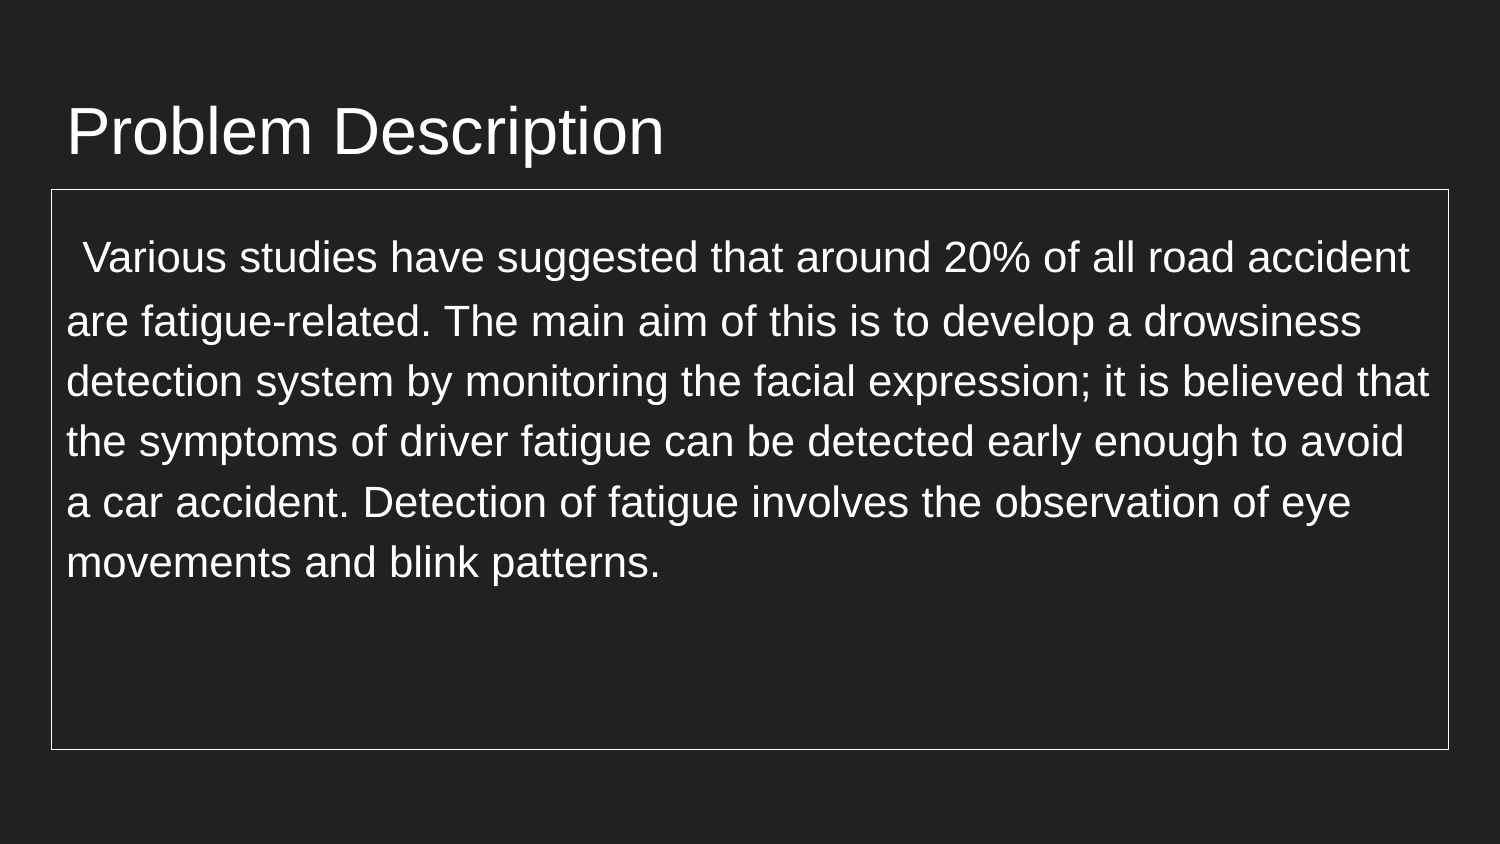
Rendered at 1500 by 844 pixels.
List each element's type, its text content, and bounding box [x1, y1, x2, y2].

title Problem Description [51, 72, 1449, 167]
list Various studies have suggested that around 20% of all road accident are fatigue-related. The main aim of this is to develop a drowsiness detection system by monitoring the facial expression; it is believed that the symptoms of driver fatigue can be detected early enough to avoid a car accident. Detection of fatigue involves the observation of eye movements and blink patterns. [51, 189, 1449, 750]
